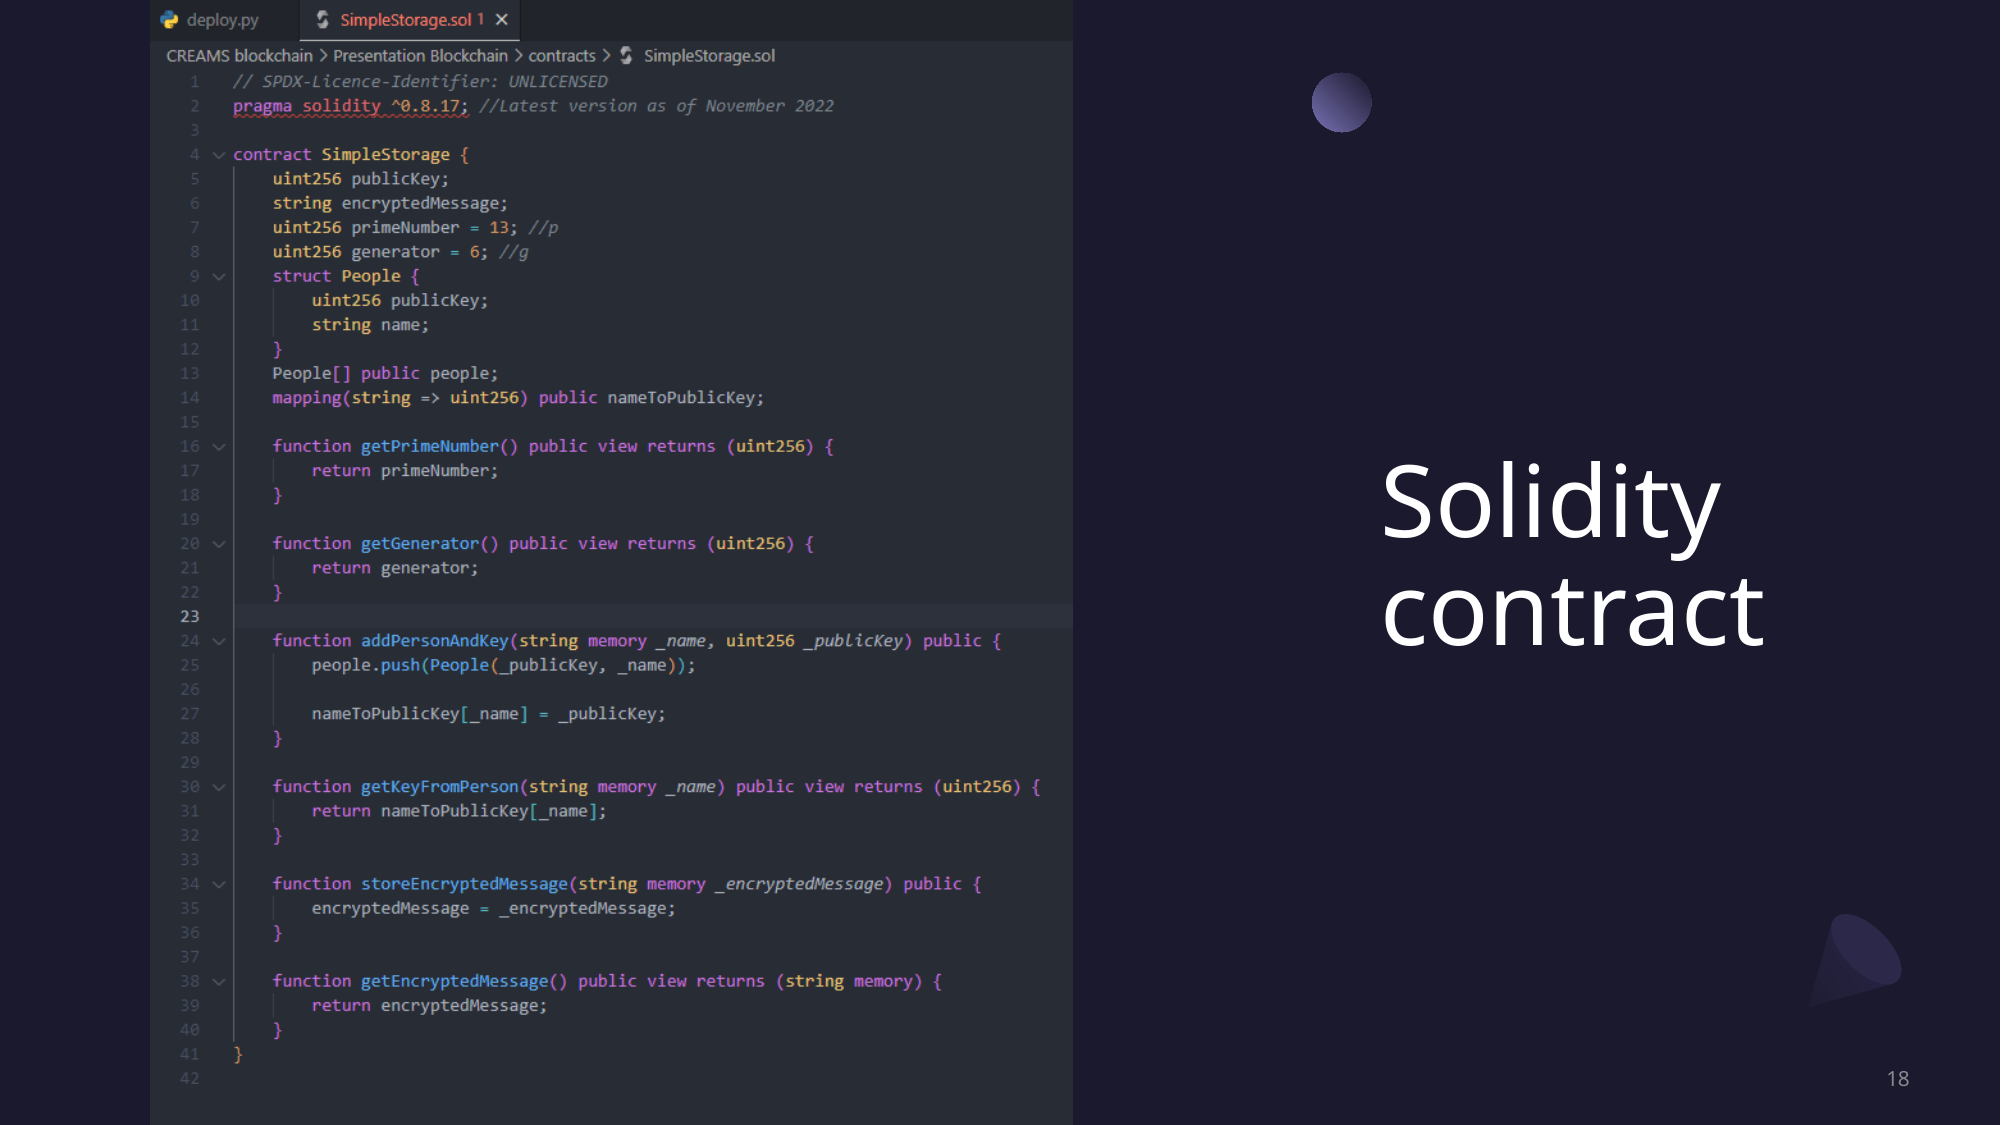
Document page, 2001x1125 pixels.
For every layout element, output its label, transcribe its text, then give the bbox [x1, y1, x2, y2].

picture [149, 0, 1073, 1125]
title Solidity contract [1380, 275, 1966, 668]
slide_number 18 [1632, 1067, 1910, 1093]
